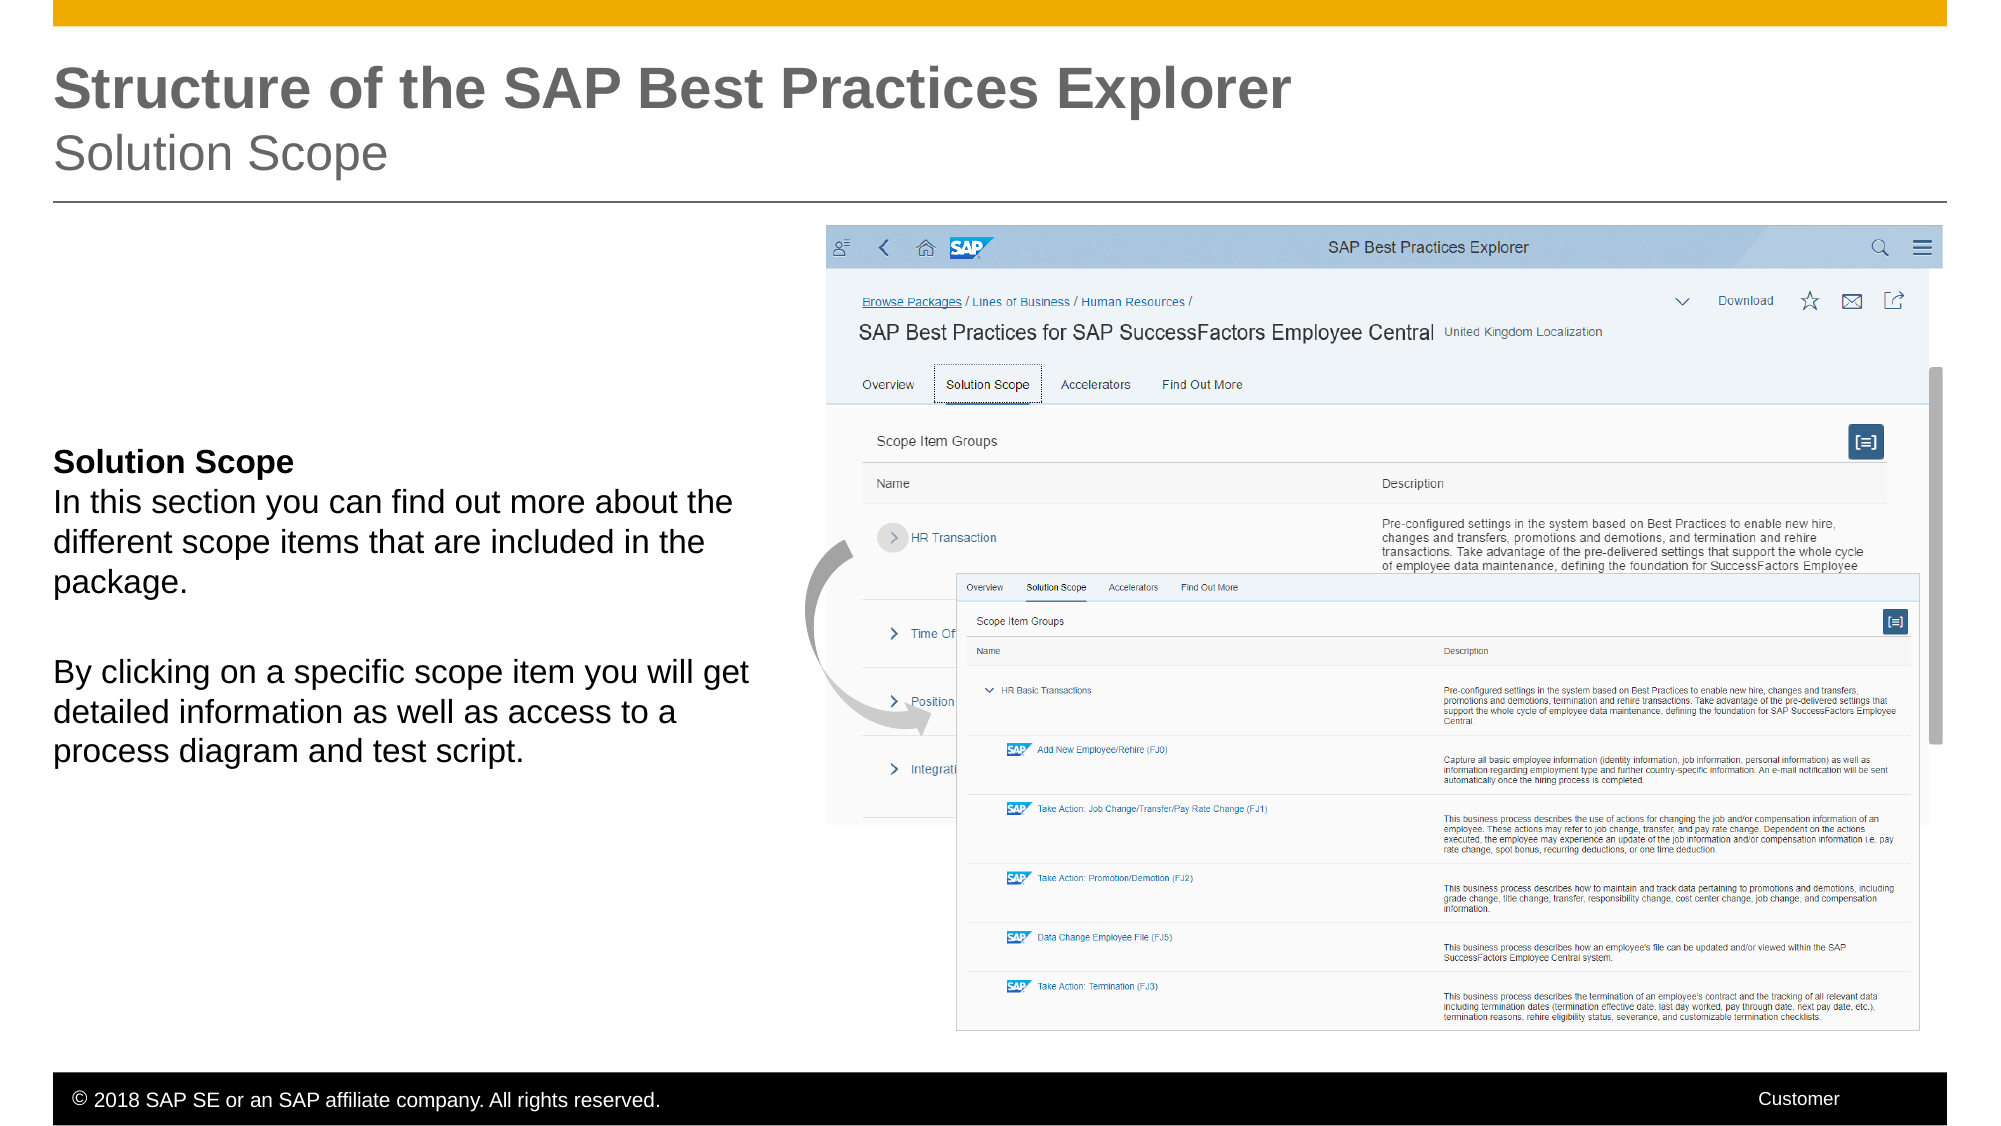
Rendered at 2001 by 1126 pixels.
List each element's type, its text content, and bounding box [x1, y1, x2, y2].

title Structure of the SAP Best Practices Explorer Solution Scope [53, 53, 1947, 178]
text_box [818, 225, 1944, 825]
picture [956, 573, 1920, 1031]
list Solution Scope In this section you can find out more about the different scope items that are included in the package. By clicking on a specific scope item you will get detailed information as well as access to a process diagram and test script. [53, 440, 754, 998]
